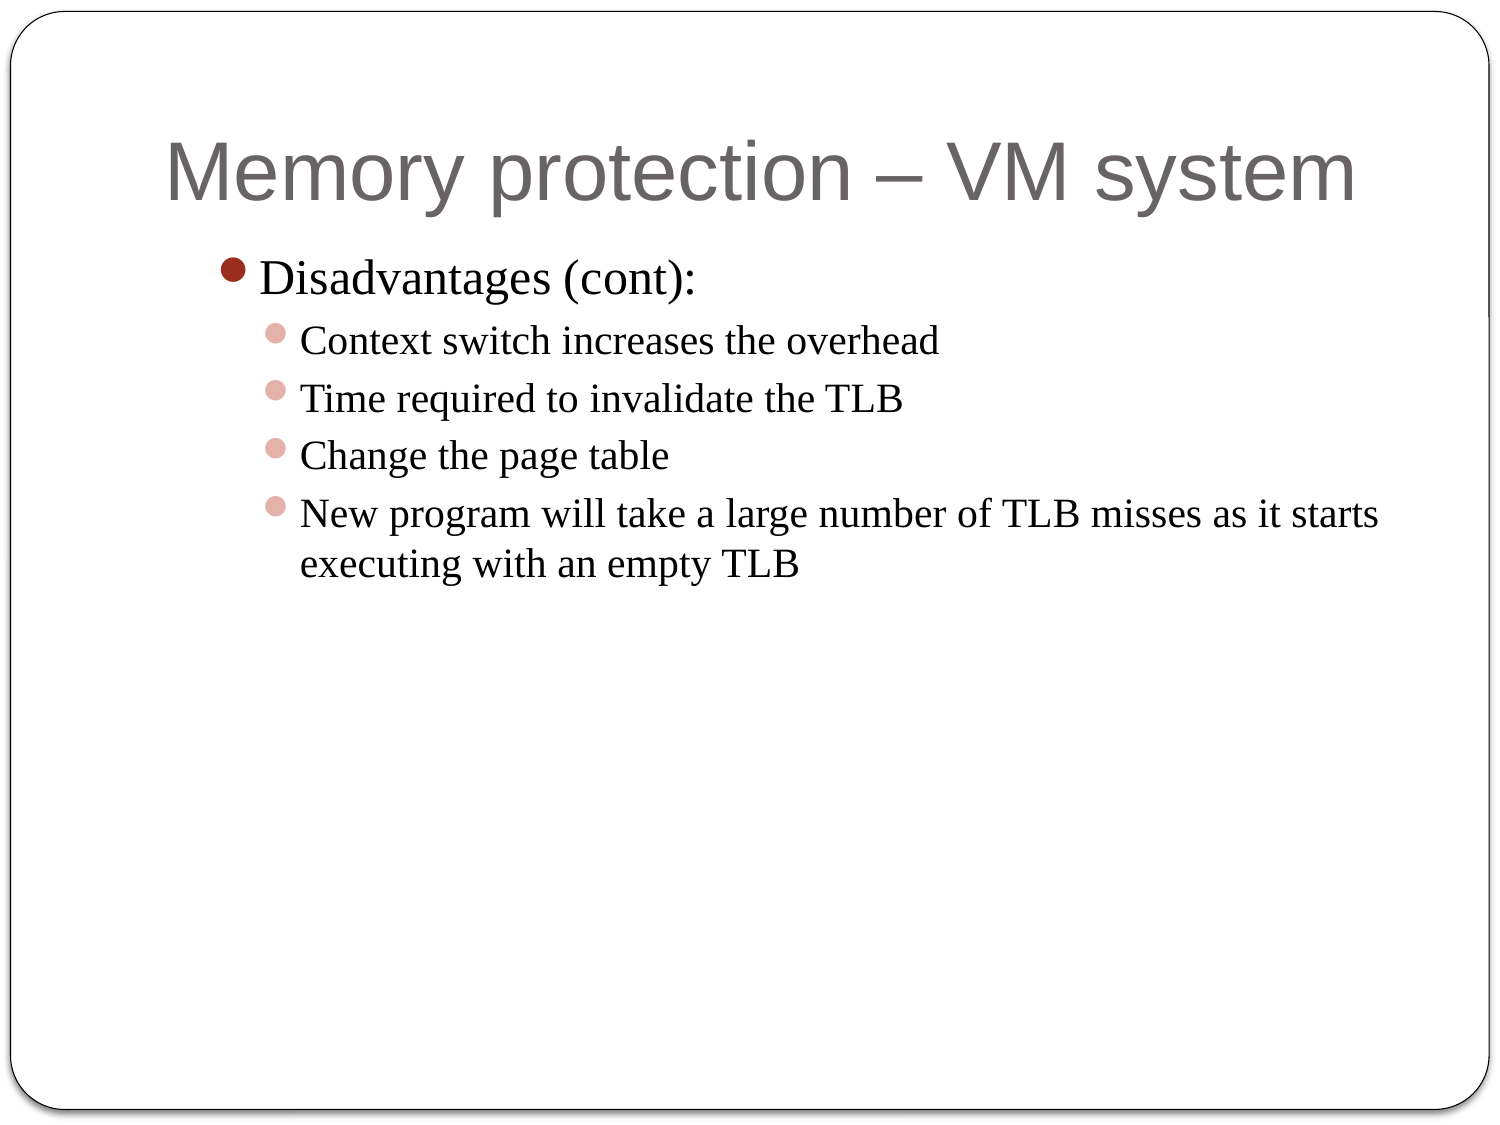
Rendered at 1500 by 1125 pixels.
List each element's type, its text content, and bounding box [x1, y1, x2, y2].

list Disadvantages (cont): Context switch increases the overhead Time required to invalidate the TLB Change the page table New program will take a large number of TLB misses as it starts executing with an empty TLB [150, 237, 1425, 988]
title Memory protection – VM system [150, 45, 1425, 233]
